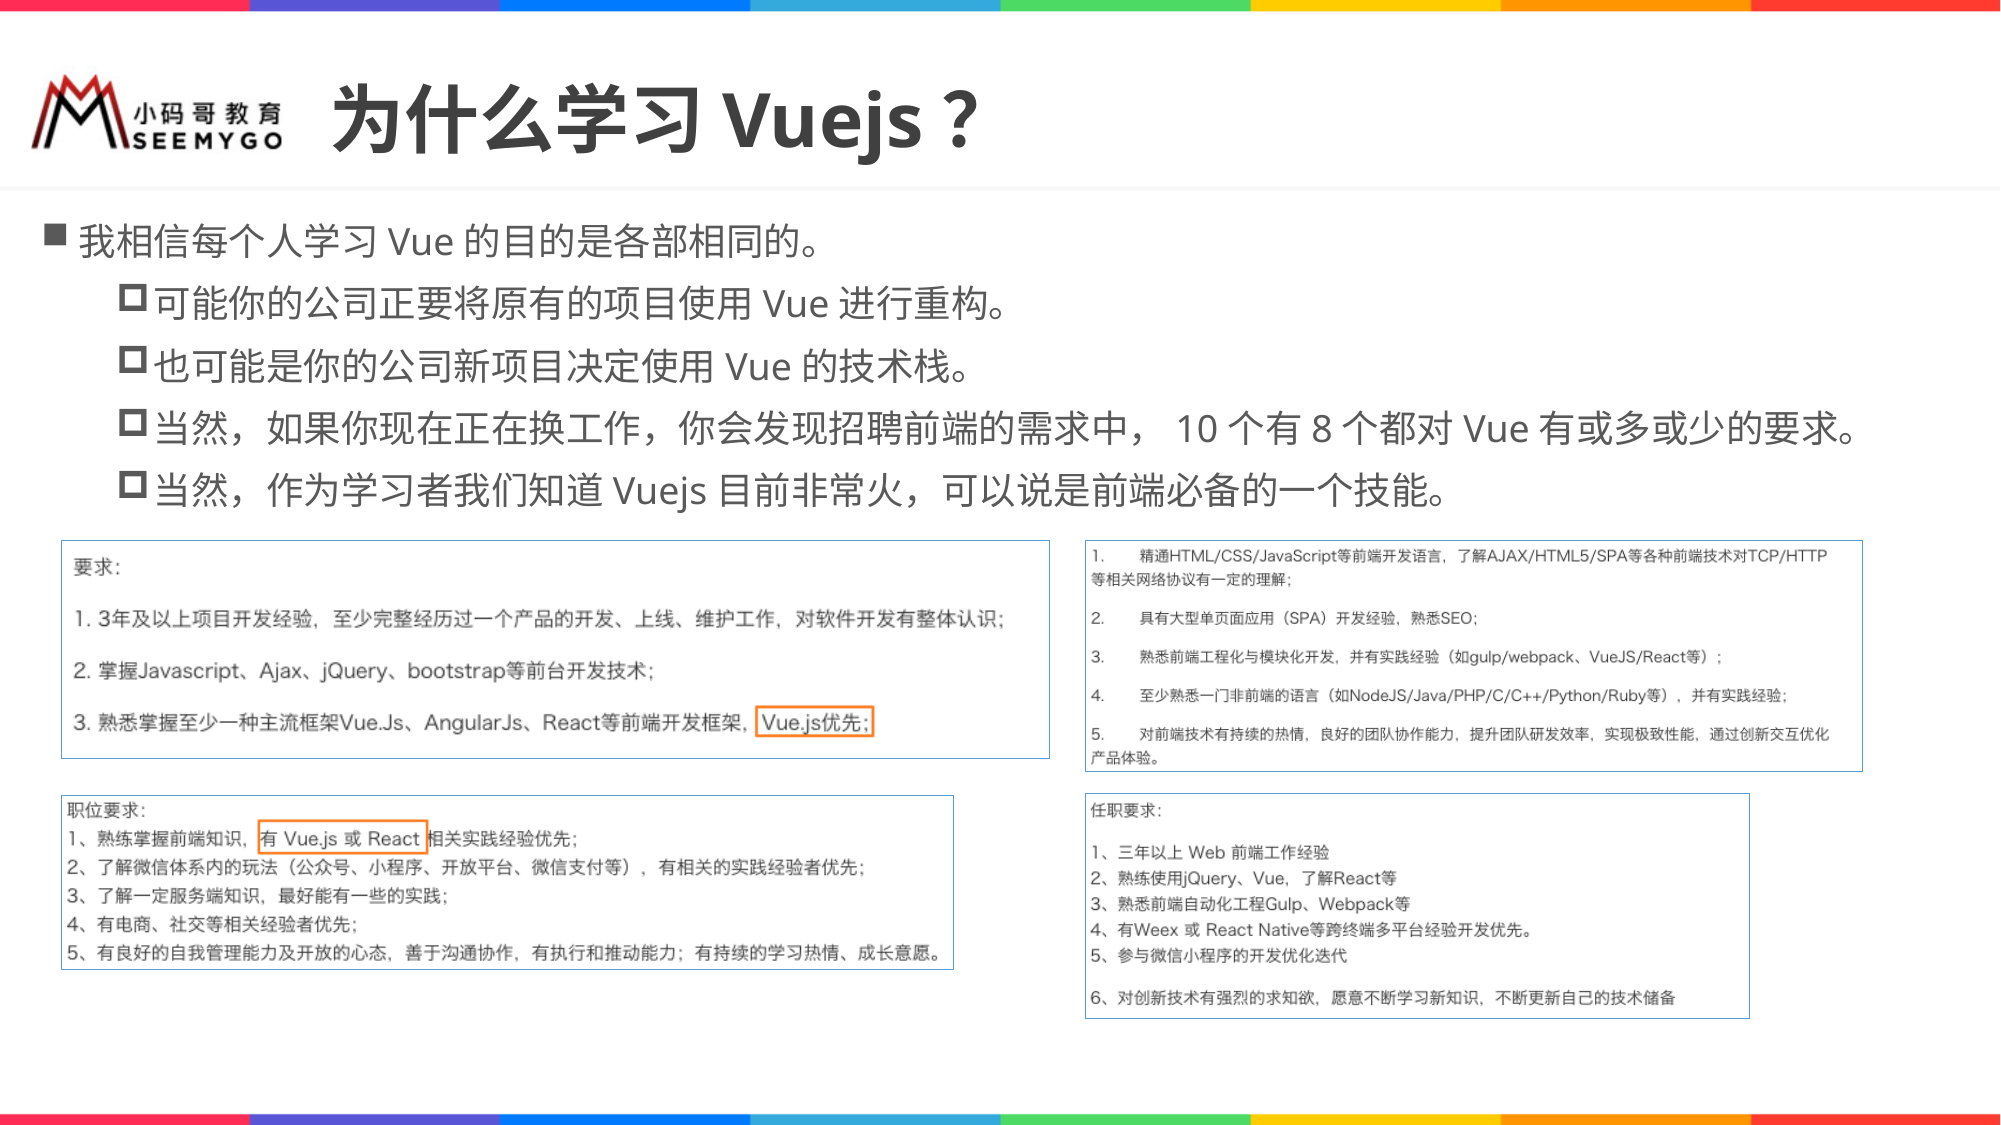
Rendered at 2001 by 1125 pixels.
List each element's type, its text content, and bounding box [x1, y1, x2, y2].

title 为什么学习Vuejs？ [314, 64, 1968, 182]
list 我相信每个人学习Vue的目的是各部相同的。 可能你的公司正要将原有的项目使用Vue进行重构。 也可能是你的公司新项目决定使用Vue的技术栈。 当然，如果你现在正在换工作，你会发现招聘前端的需求中，10个有8个都对Vue有或多或少的要求。 当然，作为学习者我们知道Vuejs目前非常火，可以说是前端必备的一个技能。 [26, 203, 1974, 1097]
picture [0, 0, 2001, 1125]
